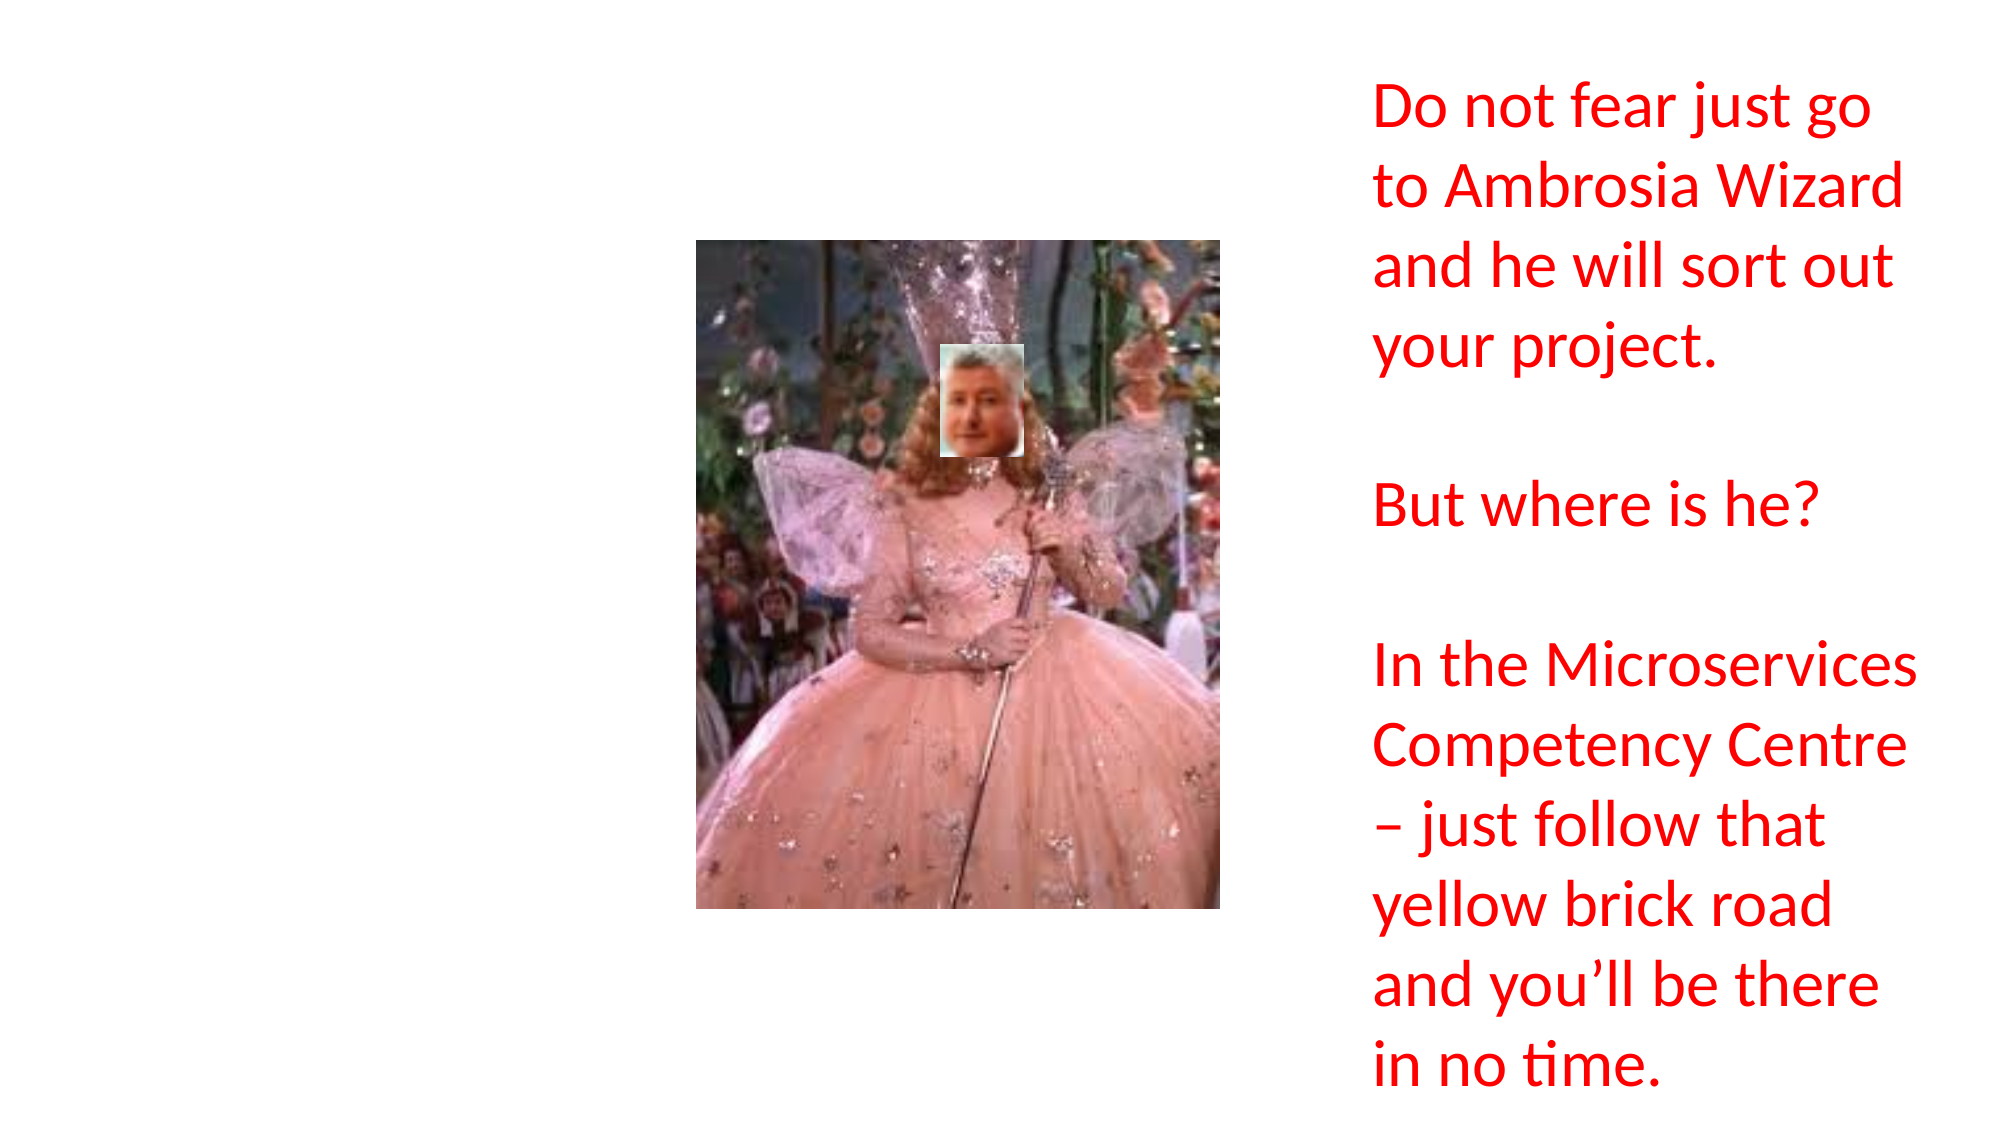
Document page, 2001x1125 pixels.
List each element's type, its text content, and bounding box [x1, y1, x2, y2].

text_box Do not fear just go to Ambrosia Wizard and he will sort out your project. But where is he? In the Microservices Competency Centre – just follow that yellow brick road and you’ll be there in no time. [1357, 53, 1940, 1108]
picture [695, 240, 1220, 909]
